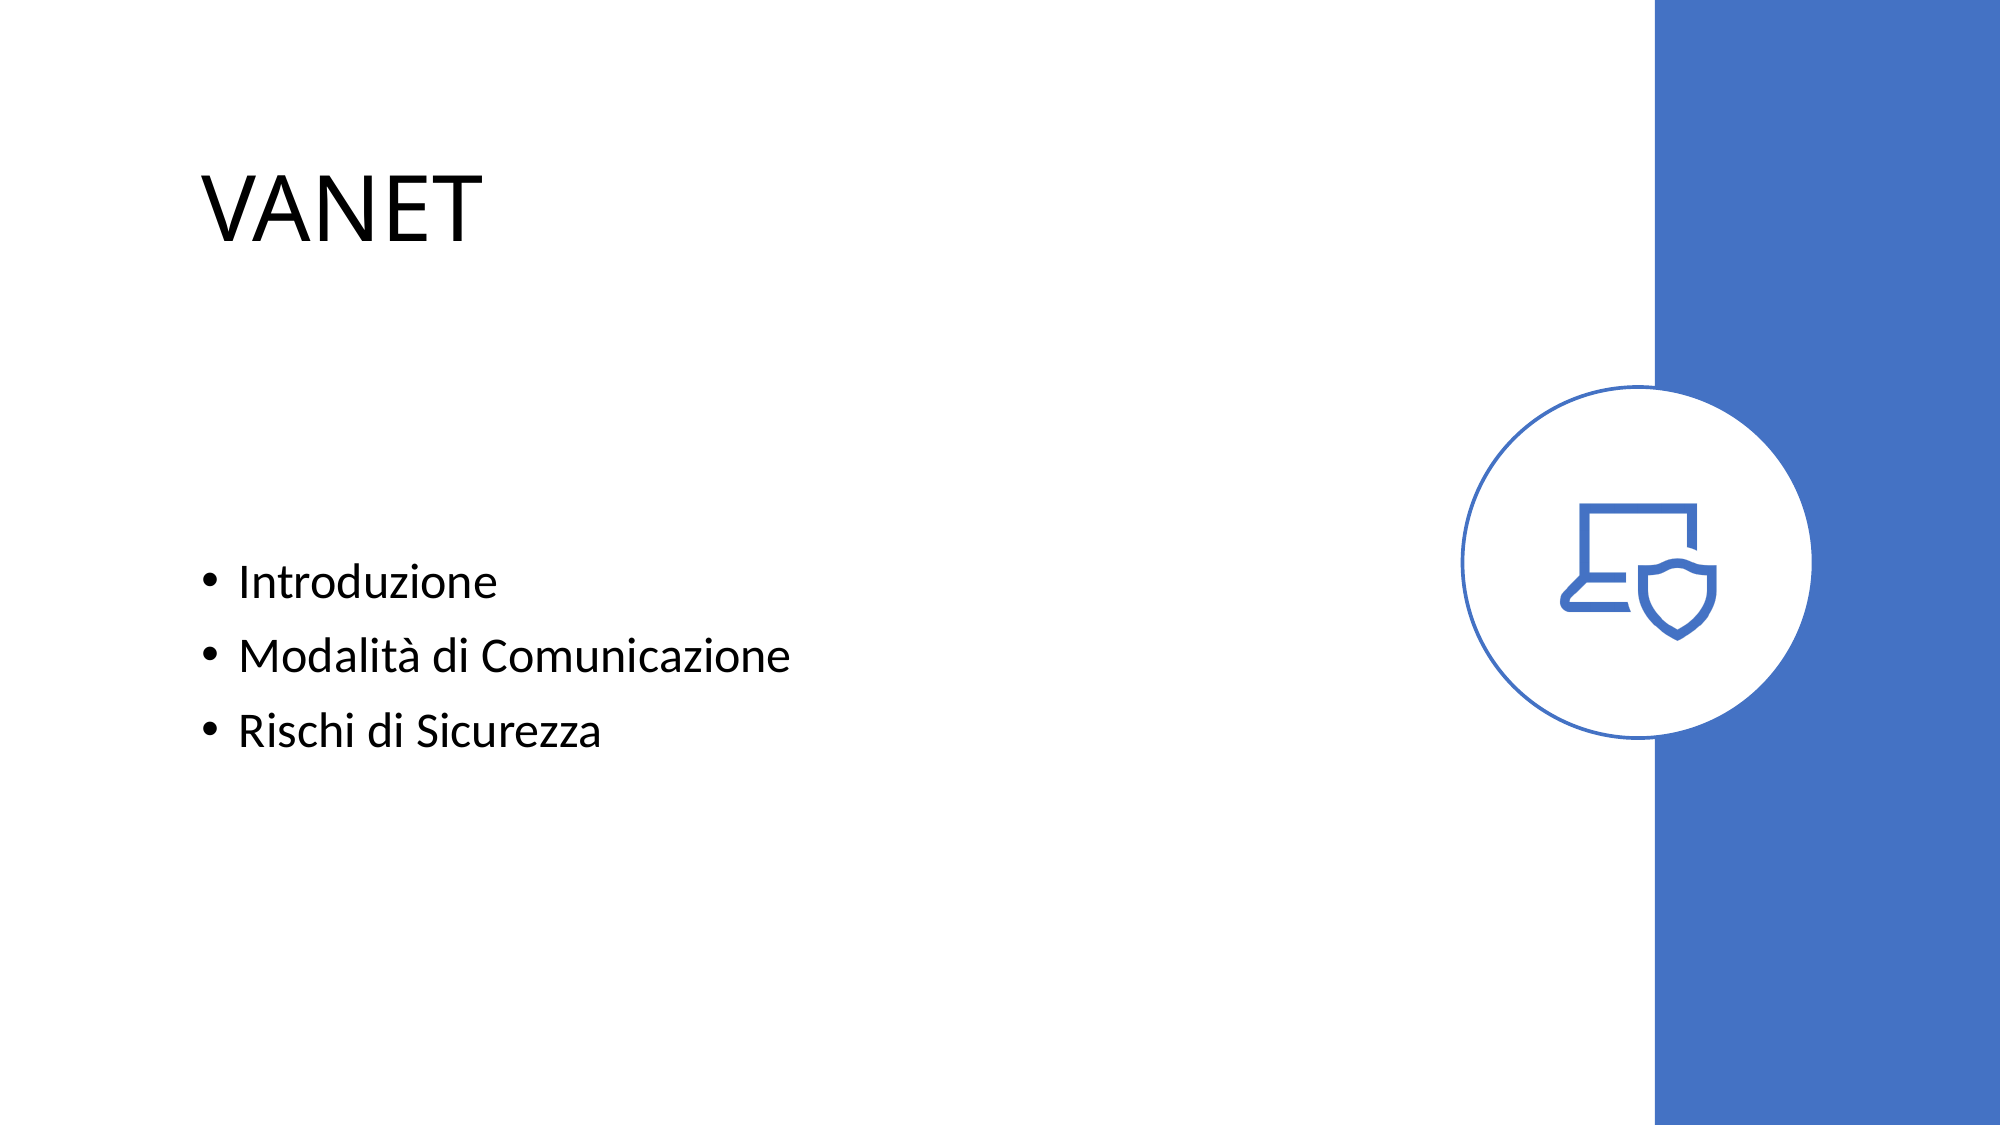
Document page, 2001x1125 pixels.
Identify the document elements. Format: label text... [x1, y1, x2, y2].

text_box [1461, 385, 1815, 740]
list Introduzione Modalità di Comunicazione Rischi di Sicurezza [186, 373, 1248, 940]
picture [1544, 468, 1732, 657]
text_box [1654, 0, 2000, 1125]
title VANET [186, 102, 1413, 321]
